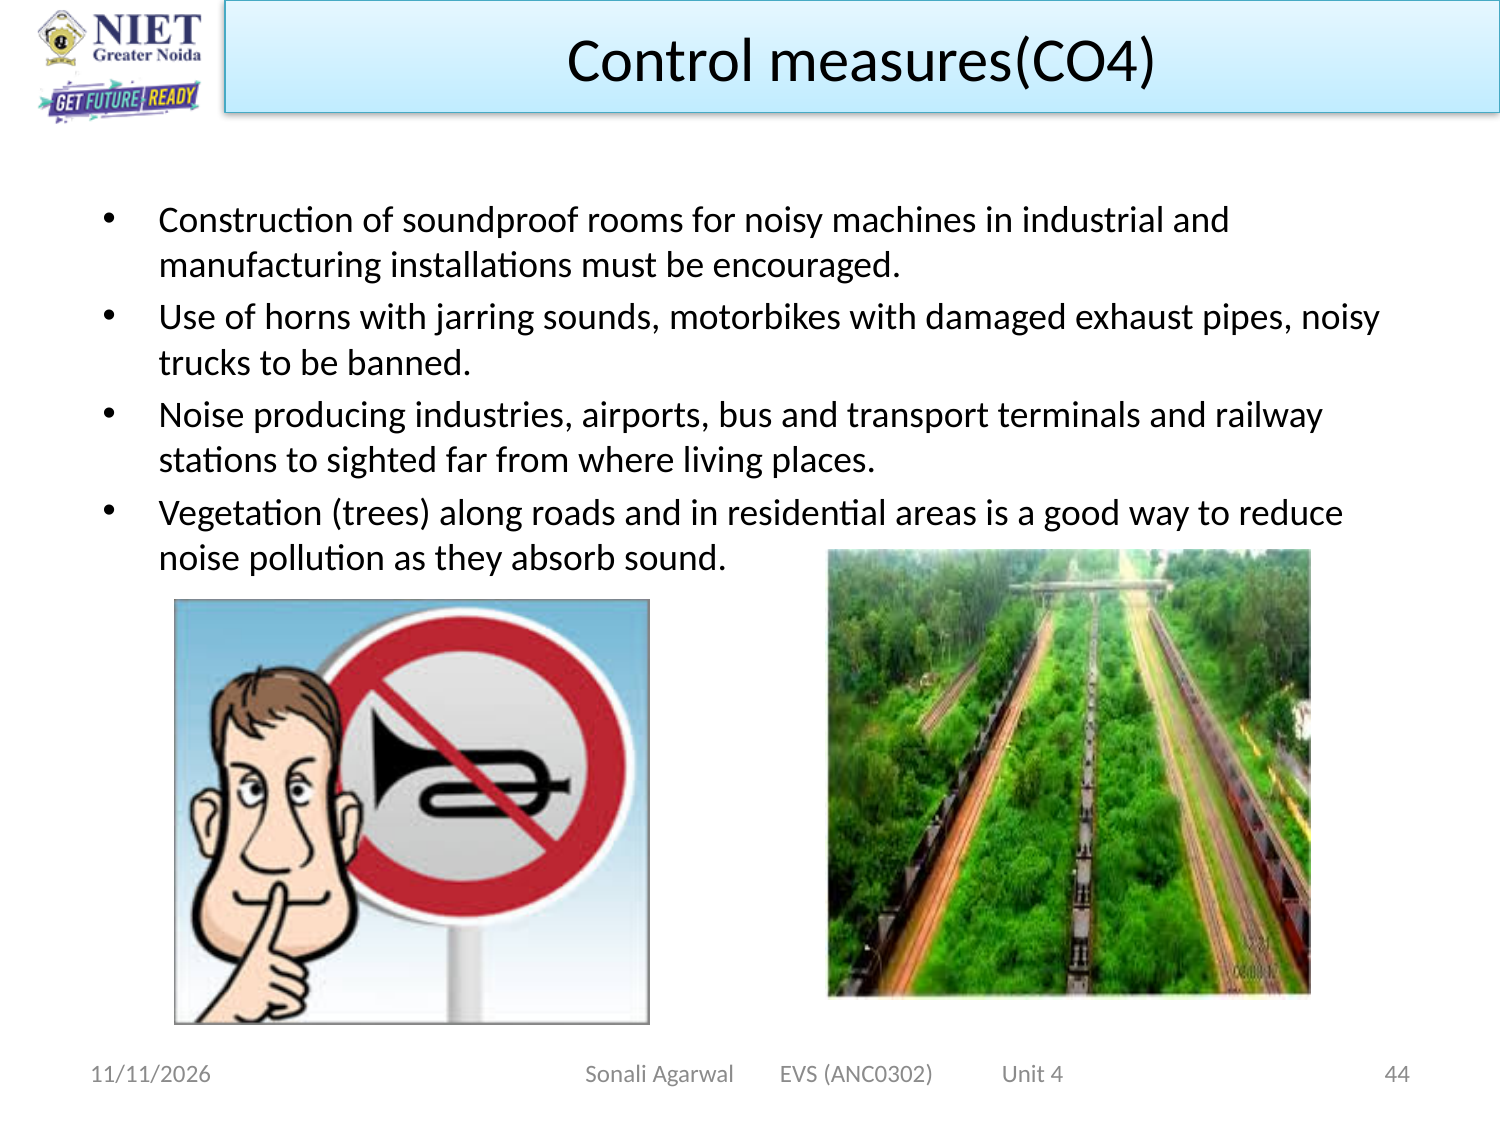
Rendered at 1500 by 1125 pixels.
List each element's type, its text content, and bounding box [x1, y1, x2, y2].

picture [174, 599, 651, 1026]
list Construction of soundproof rooms for noisy machines in industrial and manufacturing installations must be encouraged. Use of horns with jarring sounds, motorbikes with damaged exhaust pipes, noisy trucks to be banned. Noise producing industries, airports, bus and transport terminals and railway stations to sighted far from where living places. Vegetation (trees) along roads and in residential areas is a good way to reduce noise pollution as they absorb sound. [87, 187, 1438, 930]
picture [824, 549, 1311, 1001]
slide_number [75, 1042, 412, 1103]
text_box Control measures(CO4) [238, 0, 1500, 113]
footer Sonali Agarwal EVS (ANC0302) Unit 4 [412, 1042, 1074, 1103]
picture [0, 0, 238, 135]
slide_number 44 [1074, 1042, 1425, 1103]
